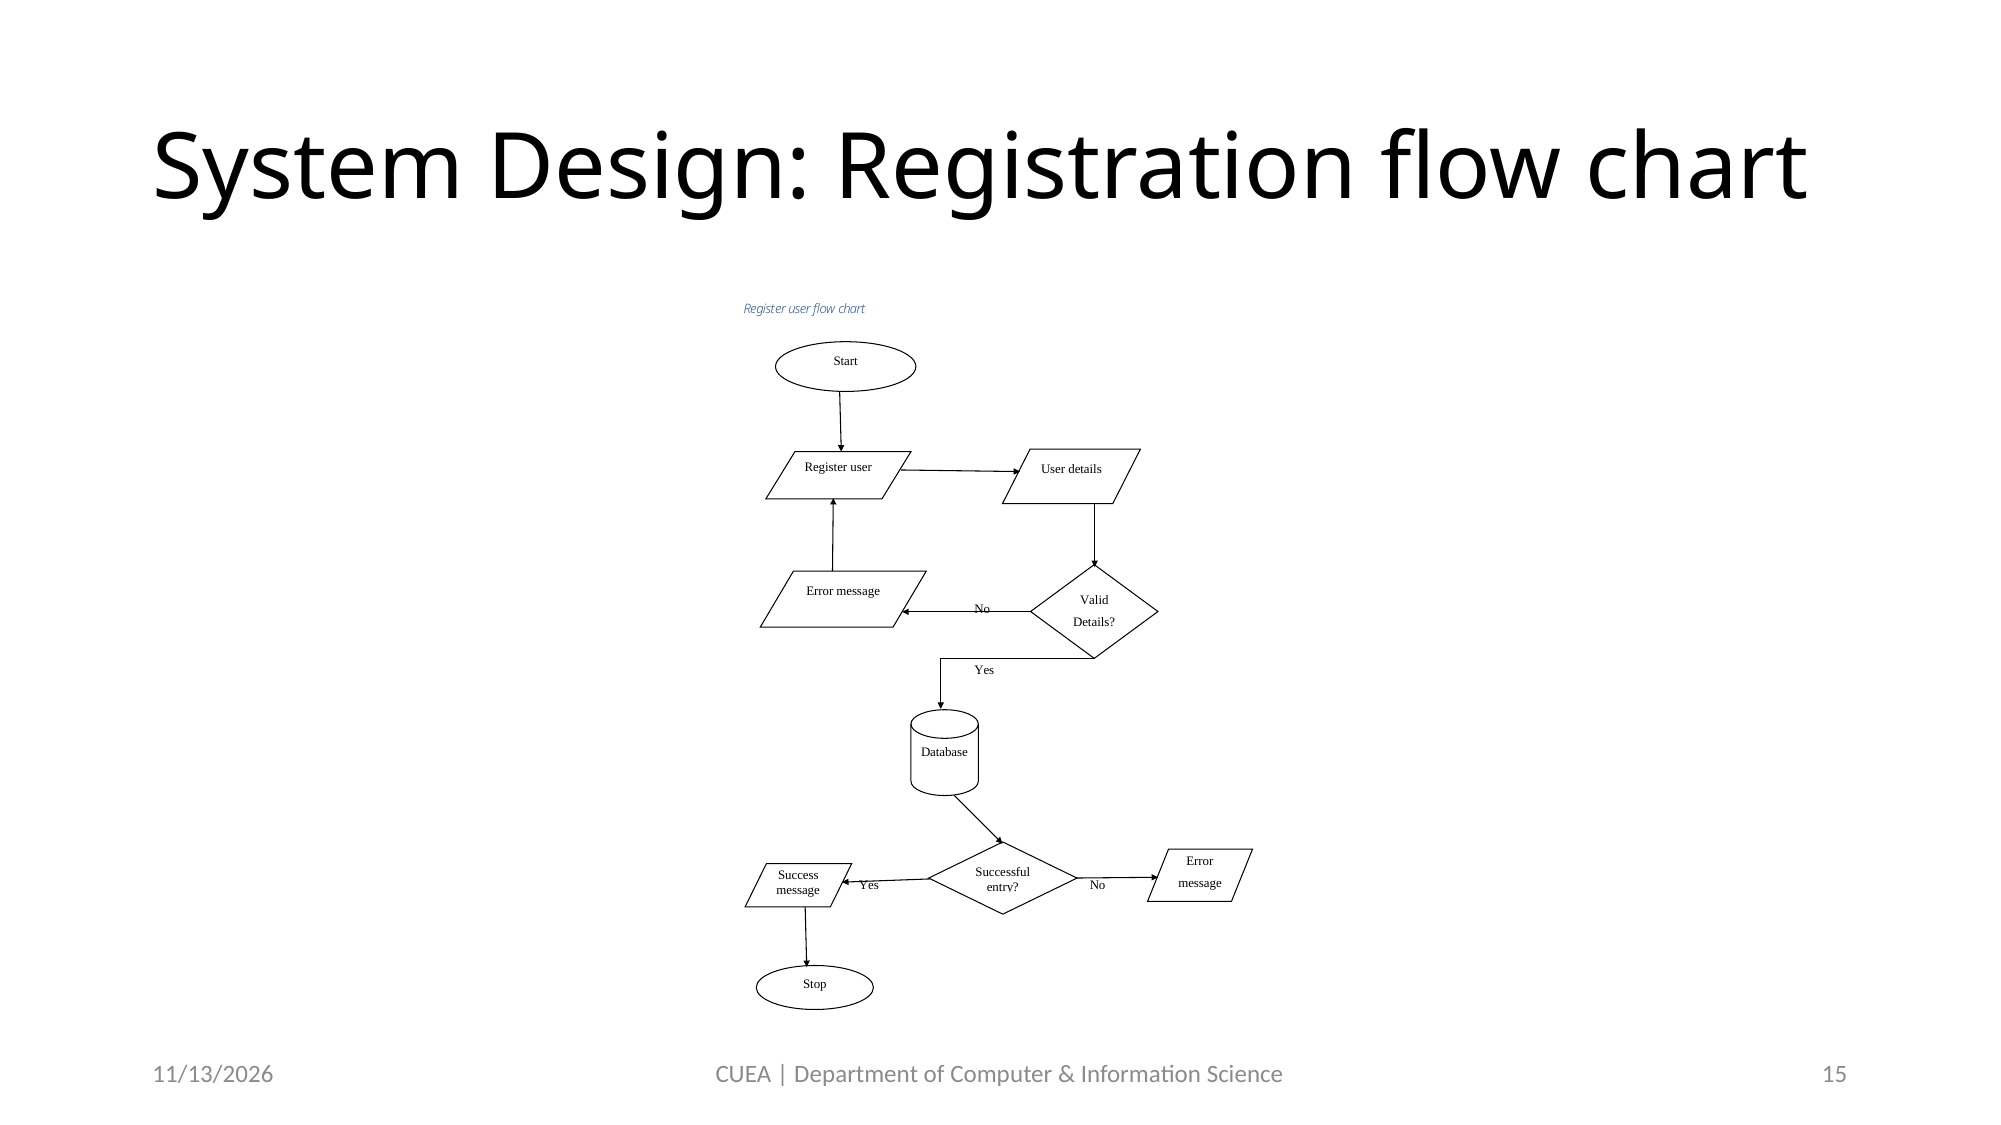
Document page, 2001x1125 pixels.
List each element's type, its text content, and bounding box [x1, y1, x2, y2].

title System Design: Registration flow chart [137, 59, 1863, 278]
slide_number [137, 1042, 588, 1103]
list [743, 299, 1257, 1014]
slide_number 15 [1412, 1042, 1863, 1103]
footer CUEA | Department of Computer & Information Science [662, 1042, 1338, 1103]
